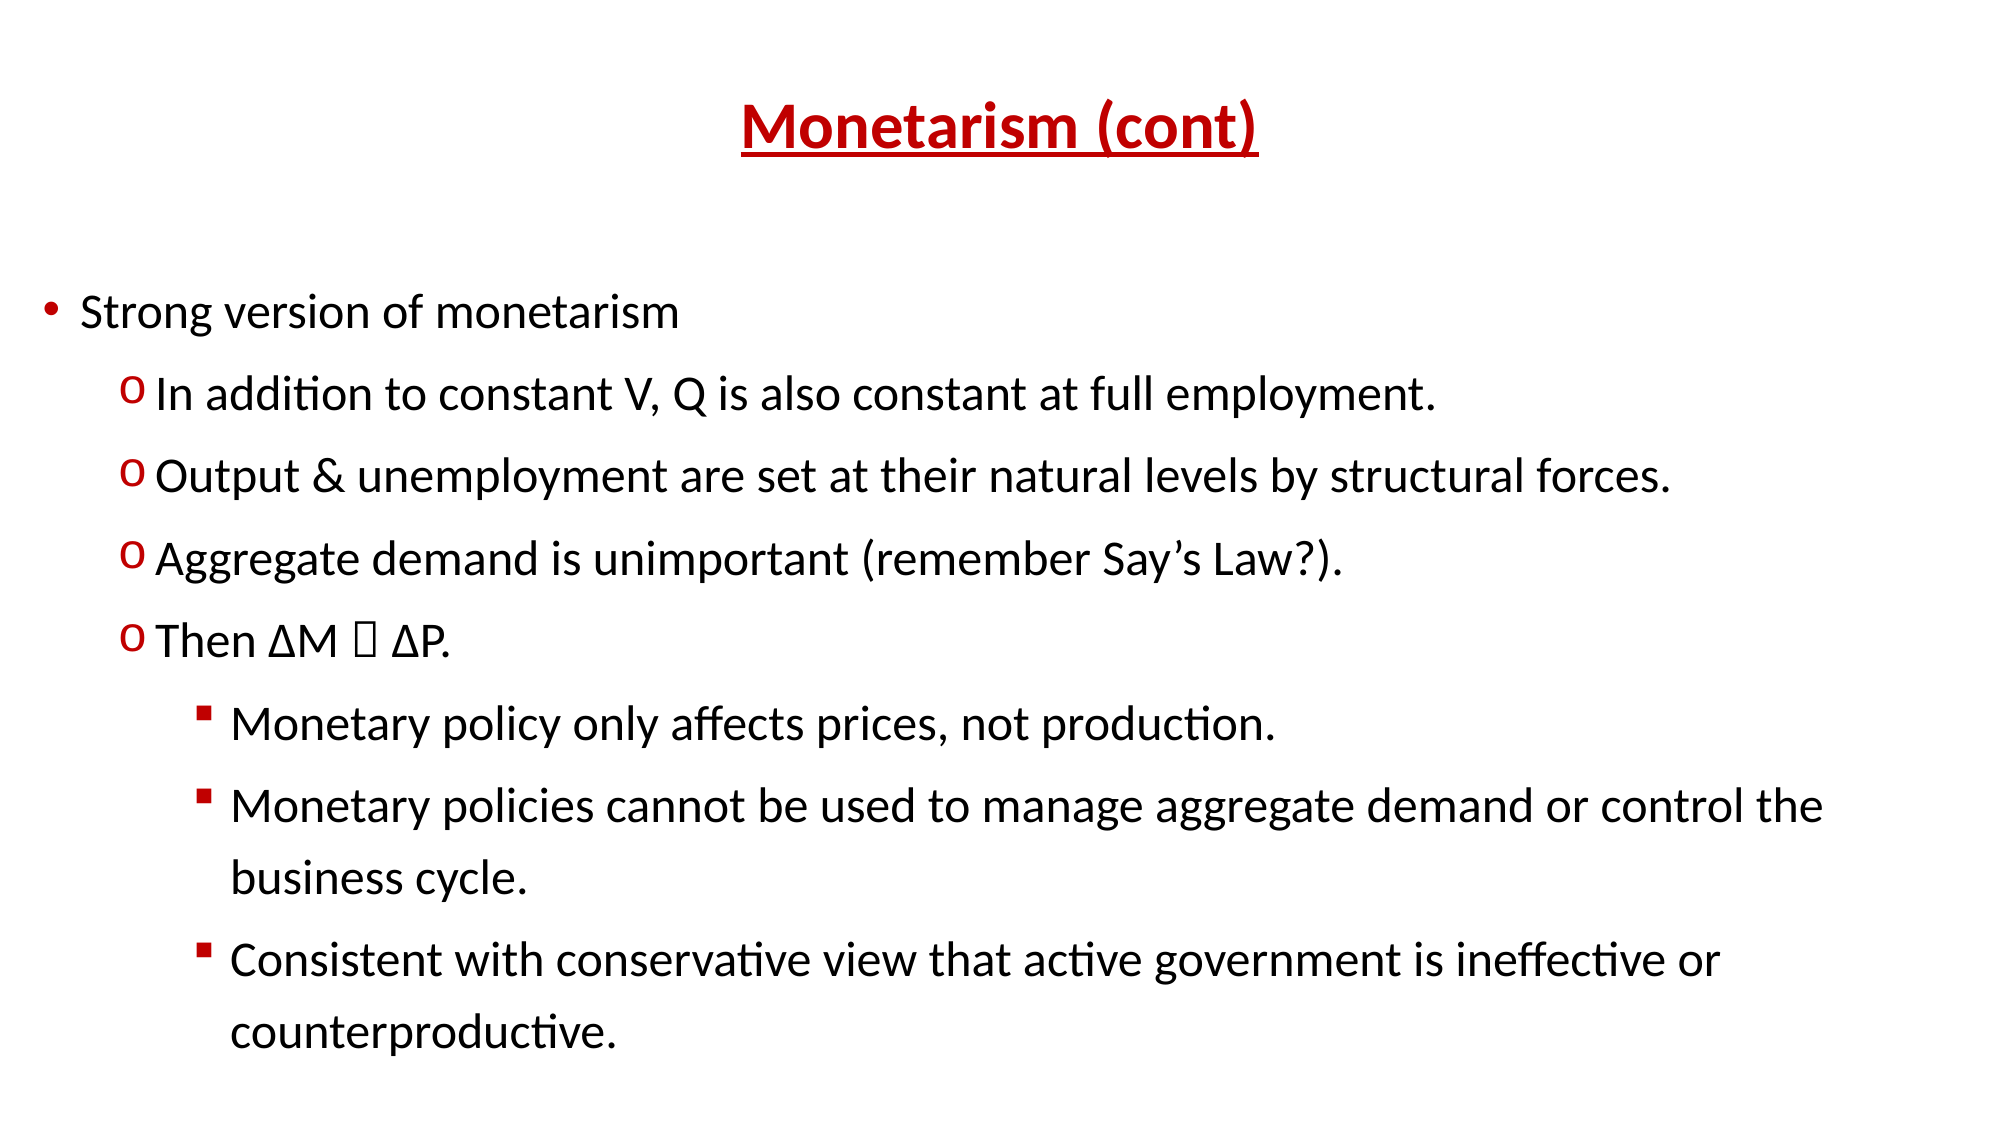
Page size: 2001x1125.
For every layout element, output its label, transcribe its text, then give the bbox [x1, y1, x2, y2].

list Strong version of monetarism In addition to constant V, Q is also constant at full employment. Output & unemployment are set at their natural levels by structural forces. Aggregate demand is unimportant (remember Say’s Law?). Then ∆M  ∆P. Monetary policy only affects prices, not production. Monetary policies cannot be used to manage aggregate demand or control the business cycle. Consistent with conservative view that active government is ineffective or counterproductive. [27, 258, 2000, 1090]
title Monetarism (cont) [137, 17, 1863, 236]
